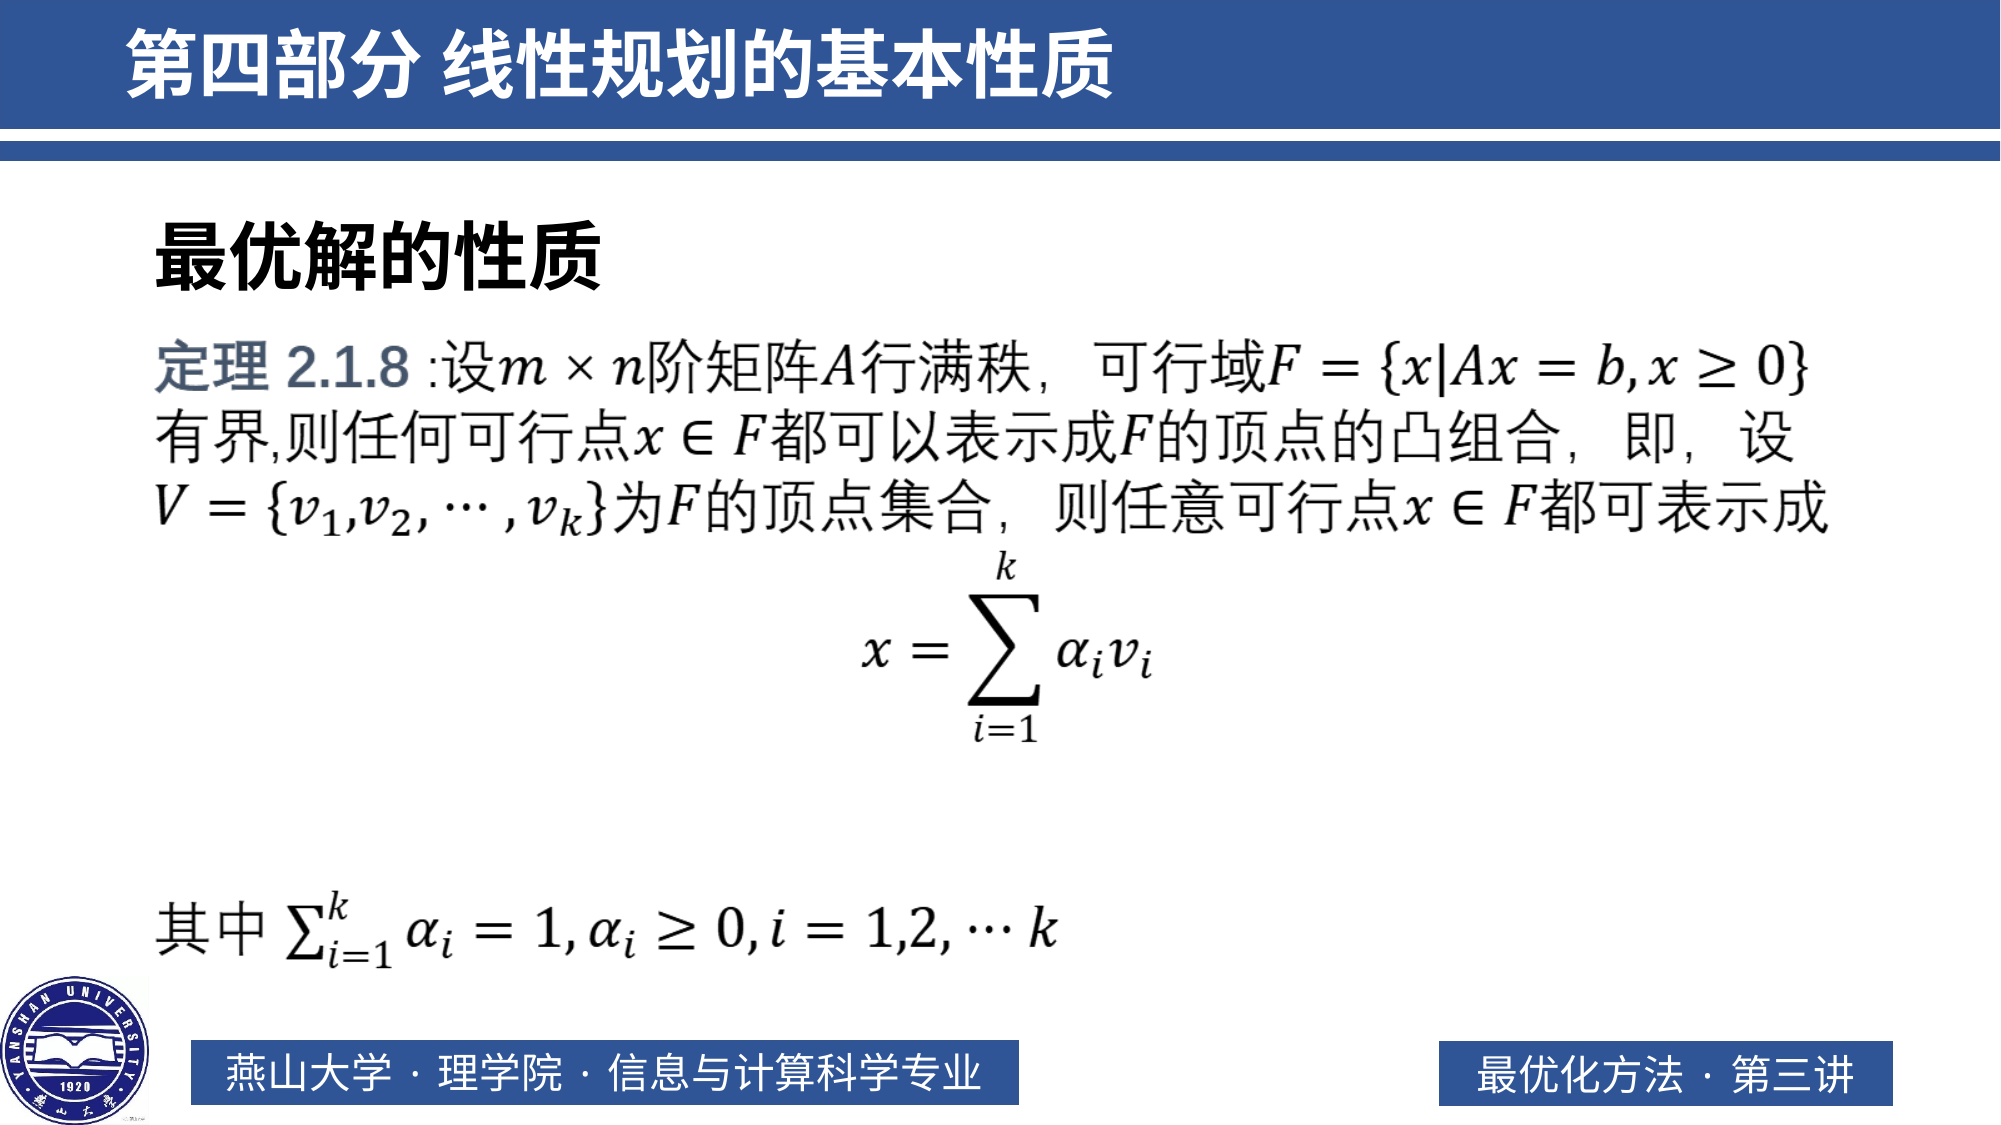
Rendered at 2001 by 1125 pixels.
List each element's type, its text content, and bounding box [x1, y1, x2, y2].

text_box 第四部分 线性规划的基本性质 [108, 10, 1394, 116]
picture [0, 976, 149, 1125]
text_box [138, 326, 1879, 1032]
text_box 最优解的性质 [138, 202, 735, 307]
